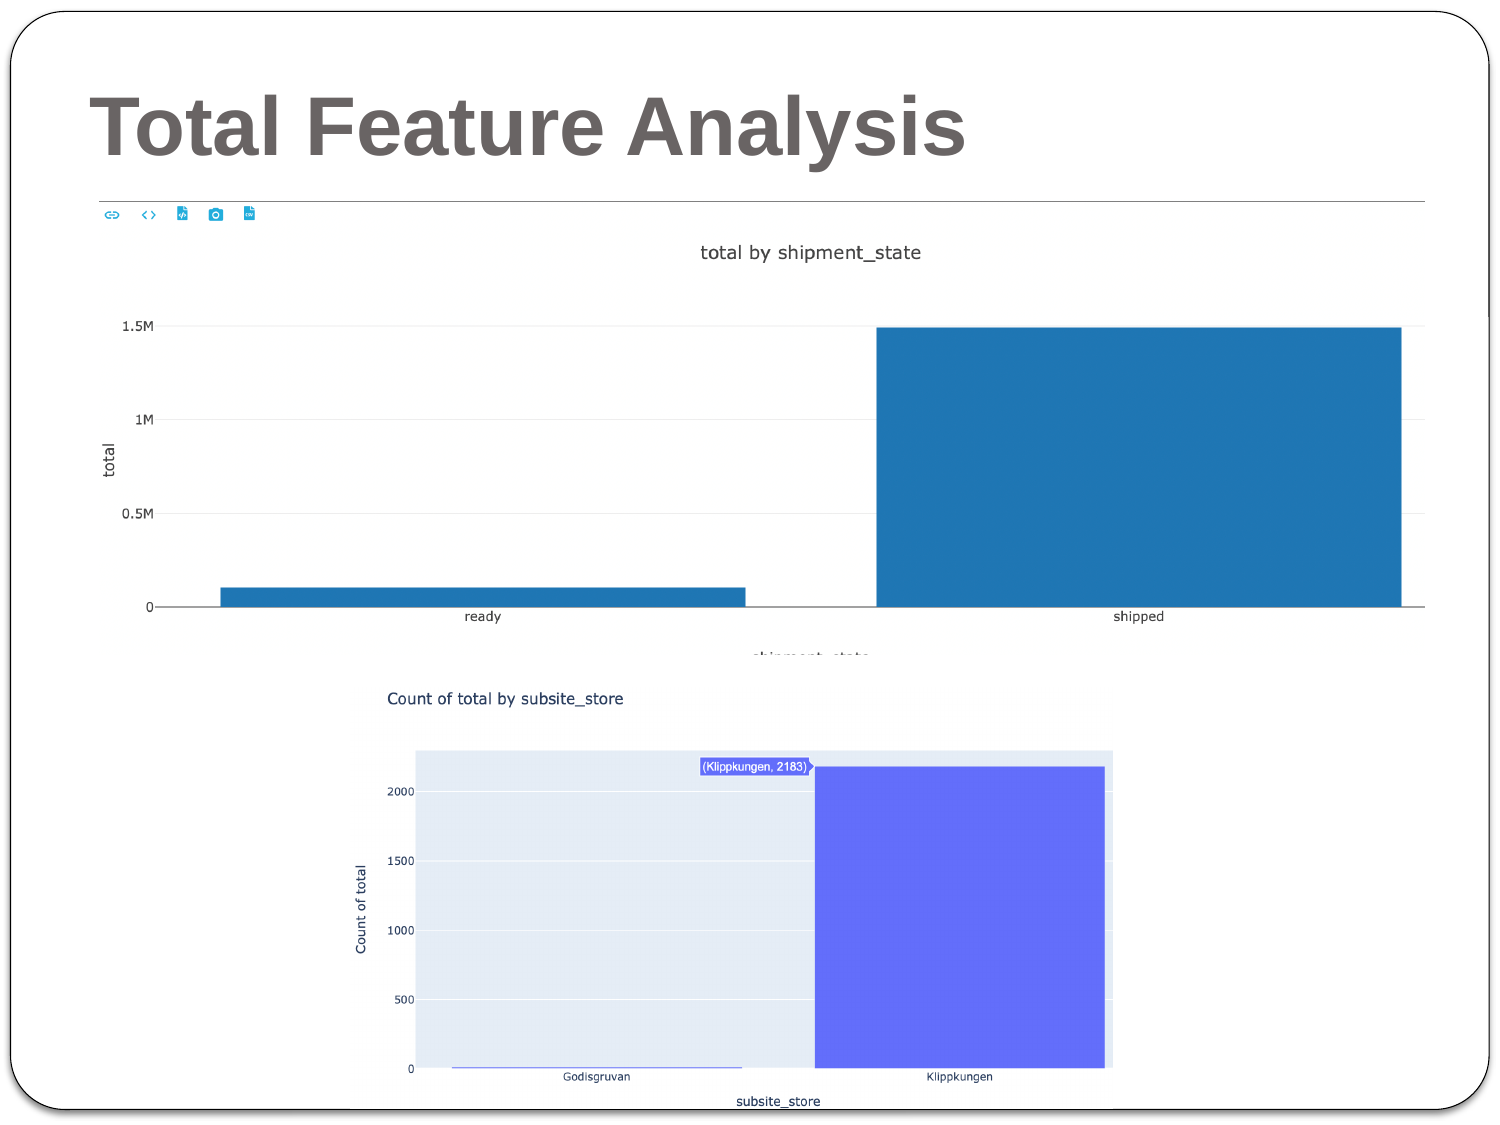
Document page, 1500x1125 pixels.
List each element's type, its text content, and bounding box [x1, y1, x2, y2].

picture [99, 199, 1426, 655]
picture [349, 687, 1113, 1109]
title Total Feature Analysis [75, 0, 1425, 188]
